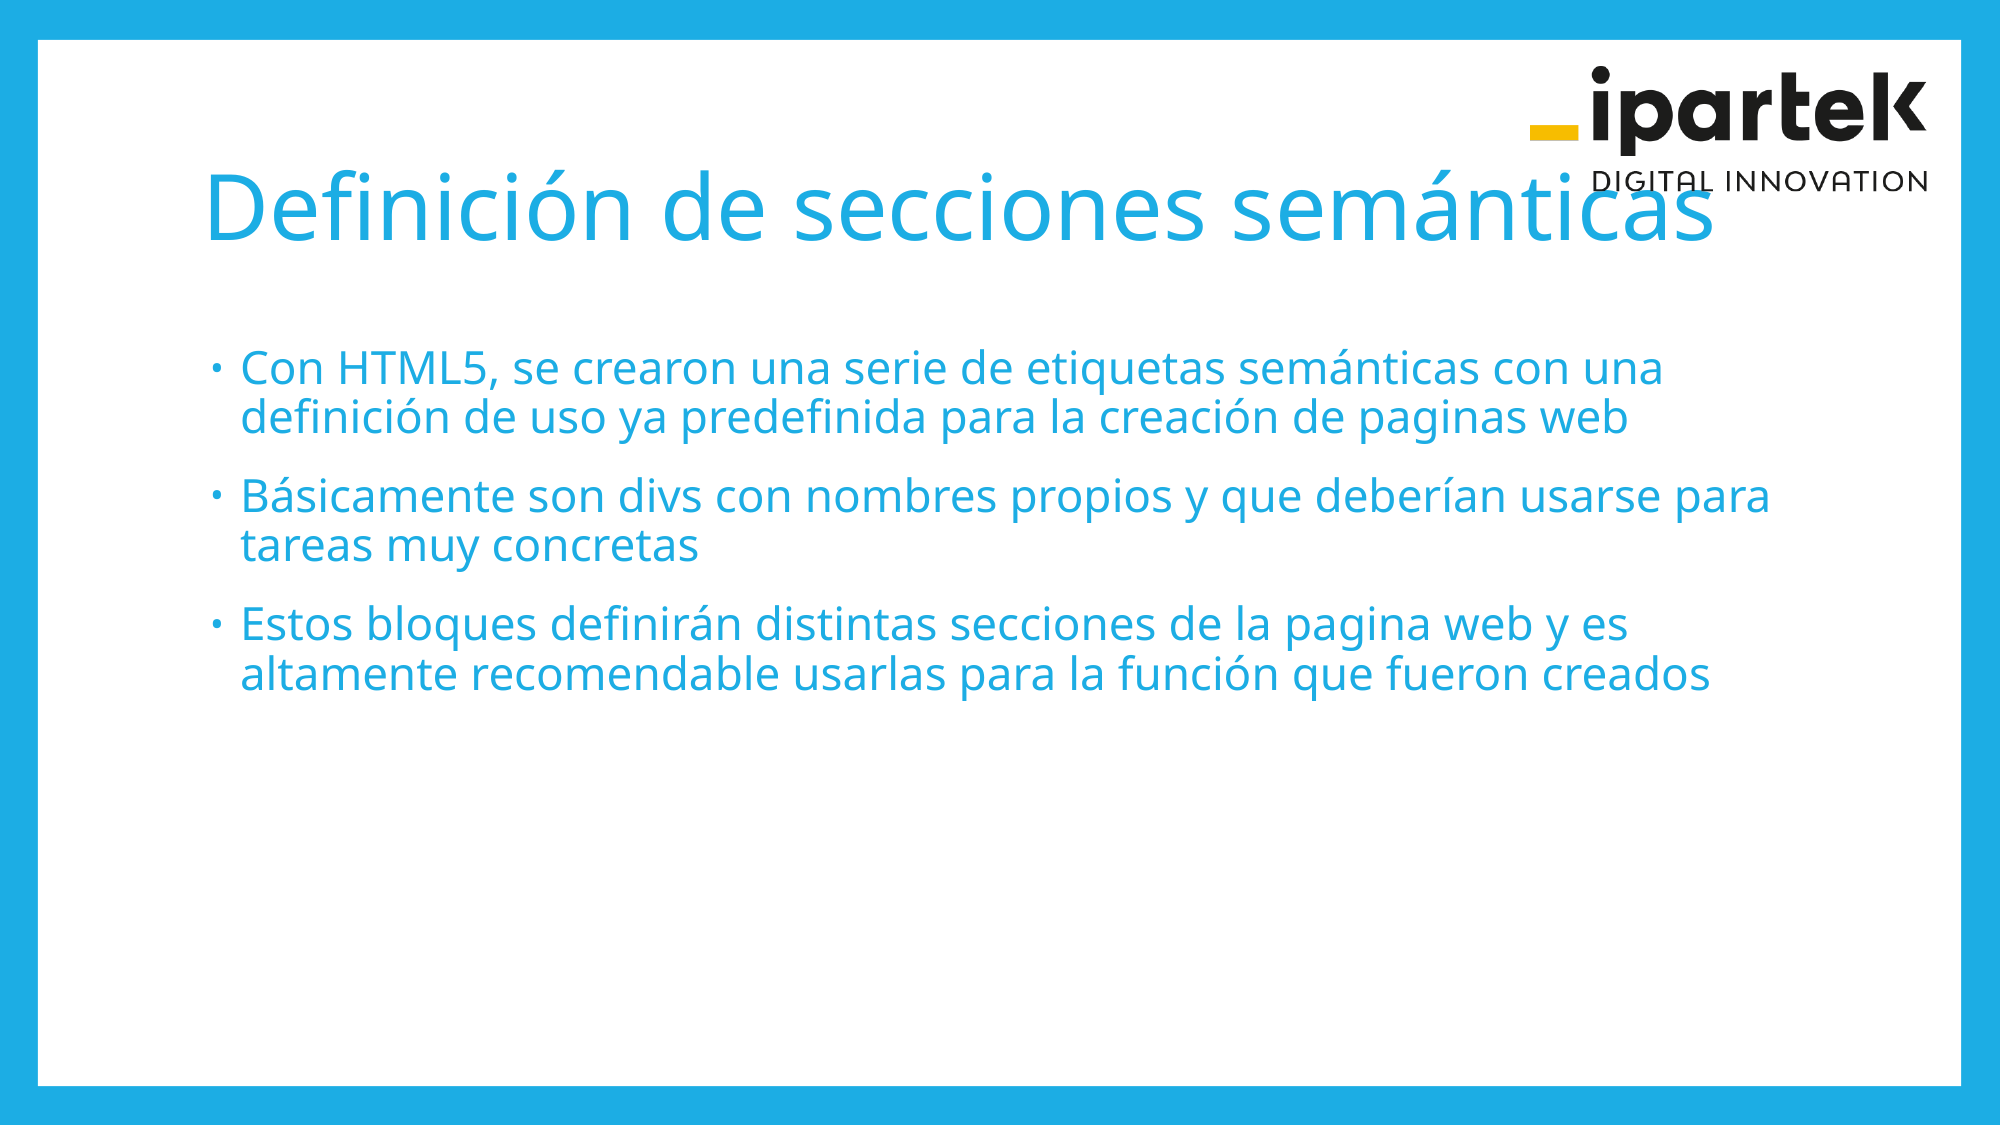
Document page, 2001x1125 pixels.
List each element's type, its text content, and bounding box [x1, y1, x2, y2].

list Con HTML5, se crearon una serie de etiquetas semánticas con una definición de uso ya predefinida para la creación de paginas web Básicamente son divs con nombres propios y que deberían usarse para tareas muy concretas Estos bloques definirán distintas secciones de la pagina web y es altamente recomendable usarlas para la función que fueron creados [187, 337, 1808, 1000]
title Definición de secciones semánticas [187, 99, 1808, 323]
picture [1501, 0, 1960, 284]
